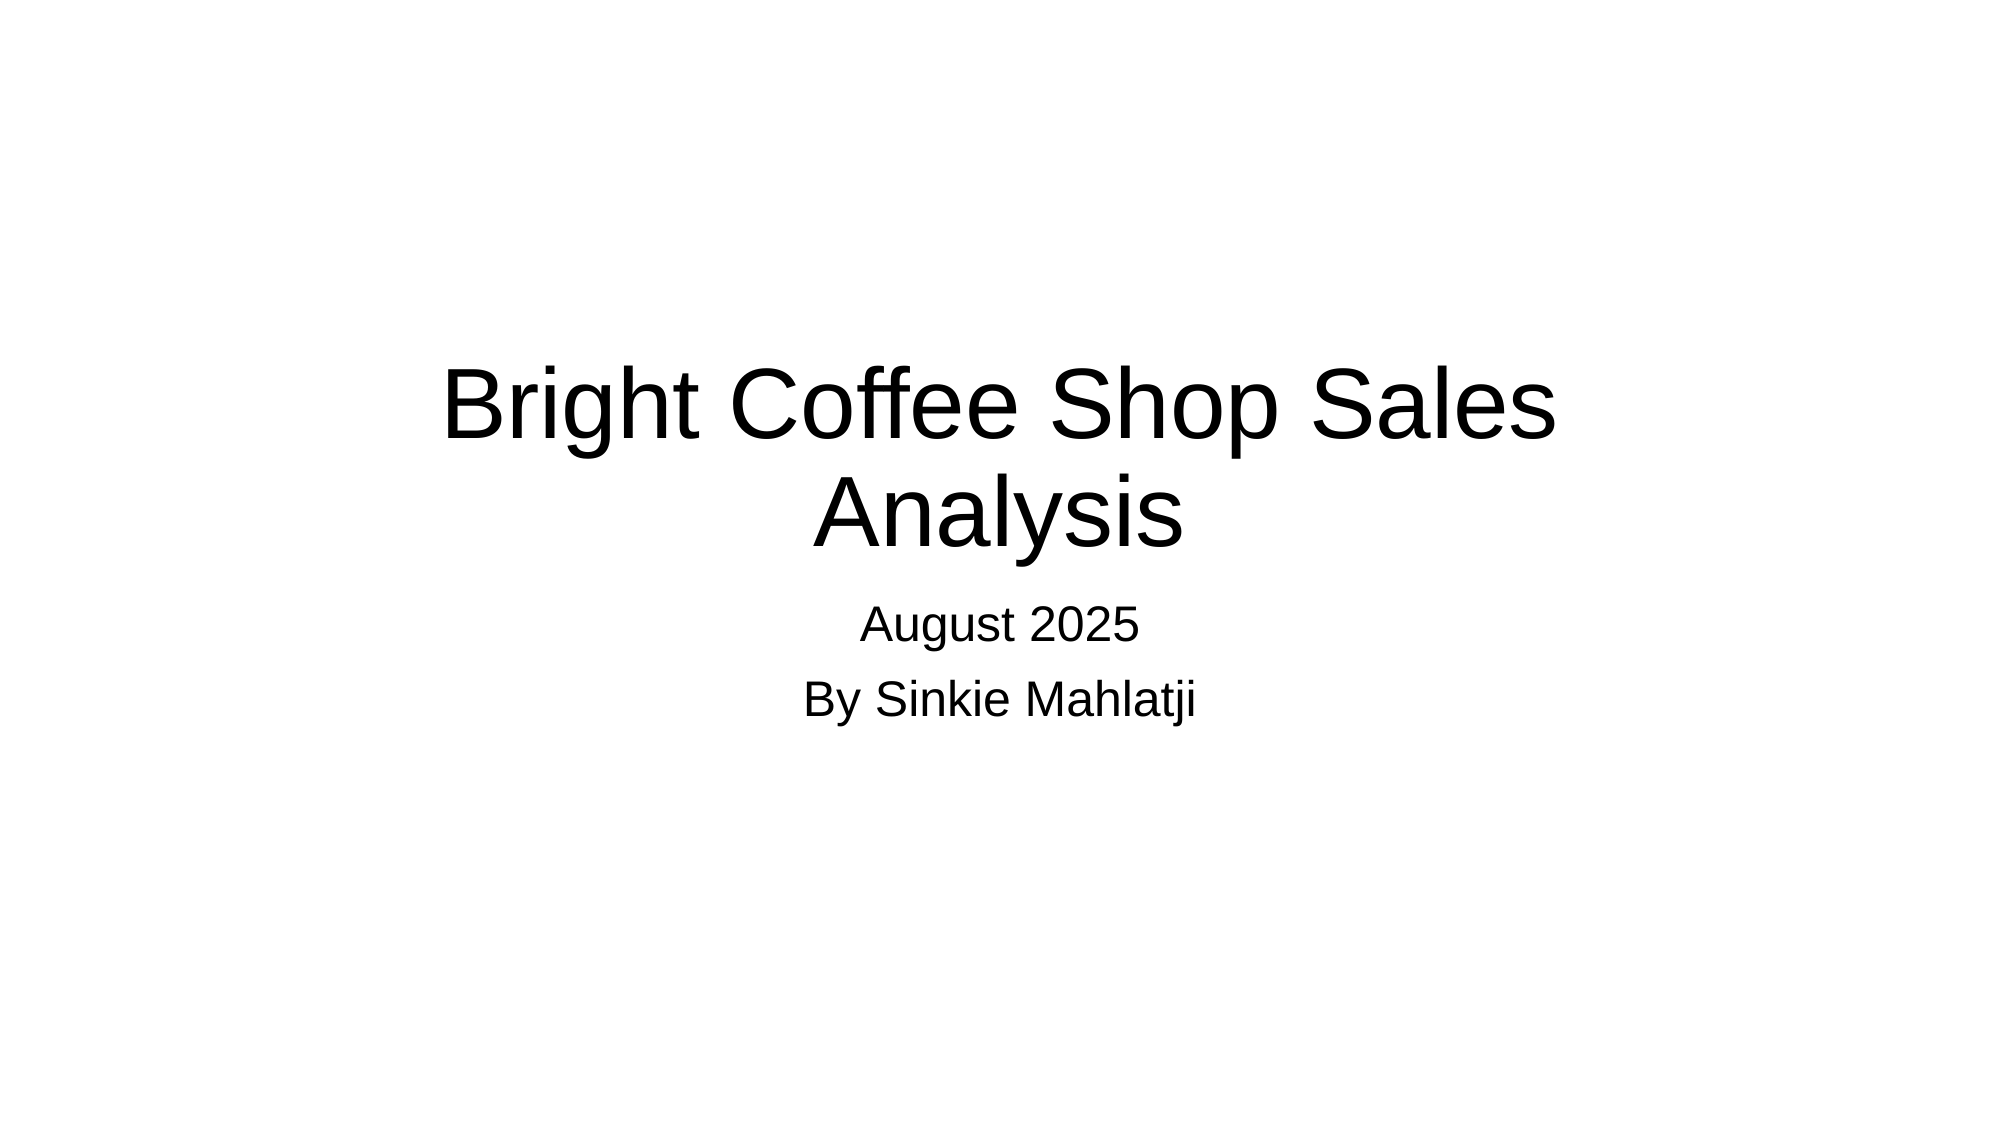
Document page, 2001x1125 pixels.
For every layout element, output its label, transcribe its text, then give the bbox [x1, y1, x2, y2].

title Bright Coffee Shop Sales Analysis [249, 184, 1750, 576]
subtitle August 2025 By Sinkie Mahlatji [249, 590, 1750, 863]
